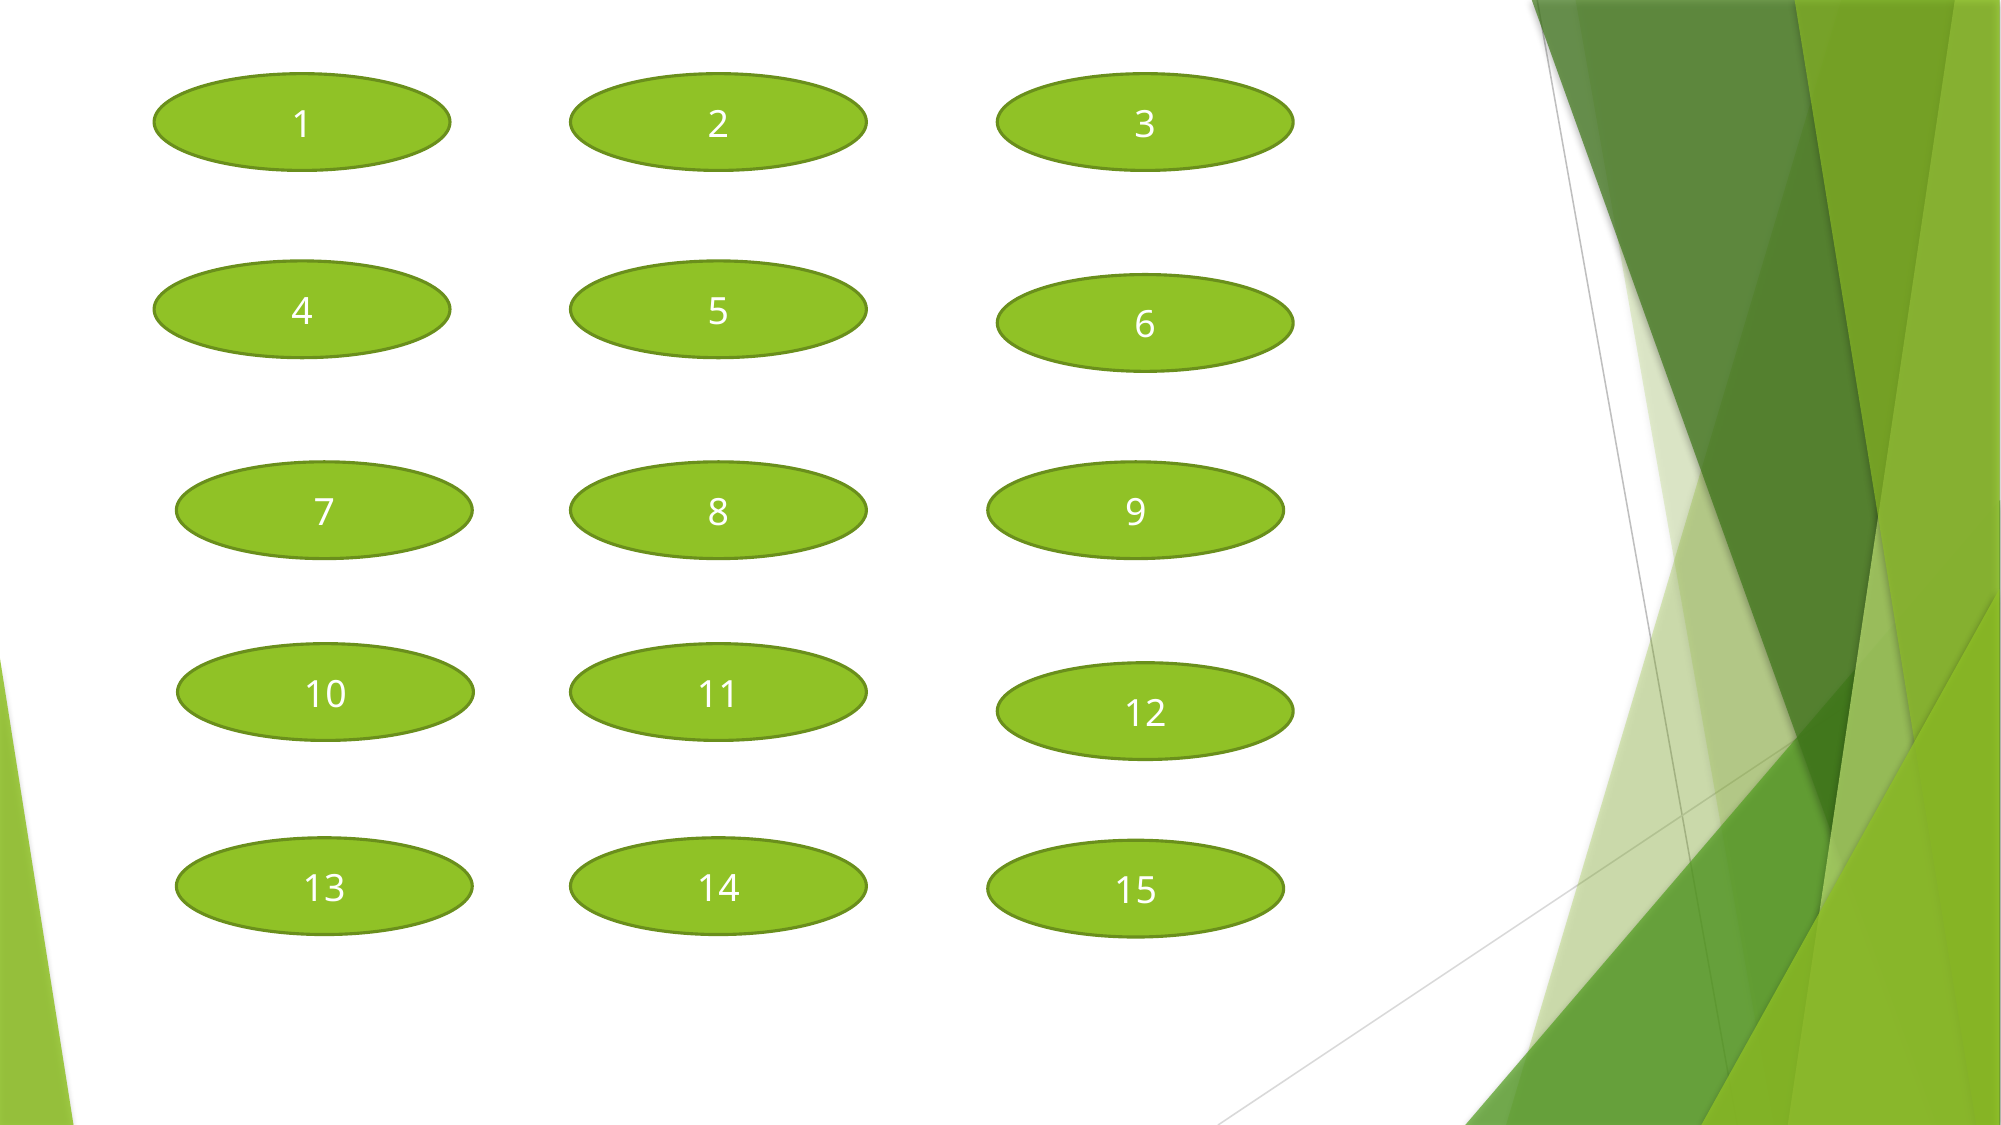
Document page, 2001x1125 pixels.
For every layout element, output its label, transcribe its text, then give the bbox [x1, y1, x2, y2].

text_box 14 [568, 836, 868, 937]
text_box 4 [152, 259, 452, 360]
text_box 9 [986, 460, 1286, 561]
text_box 5 [568, 259, 868, 360]
text_box 7 [174, 460, 474, 561]
text_box 3 [995, 72, 1295, 172]
text_box 13 [174, 836, 474, 937]
text_box 8 [568, 460, 868, 561]
text_box 15 [986, 838, 1286, 939]
text_box 6 [995, 272, 1295, 373]
text_box 11 [568, 642, 868, 742]
text_box 1 [152, 72, 452, 172]
text_box 2 [568, 72, 868, 172]
text_box 12 [995, 661, 1295, 762]
text_box 10 [175, 642, 476, 742]
